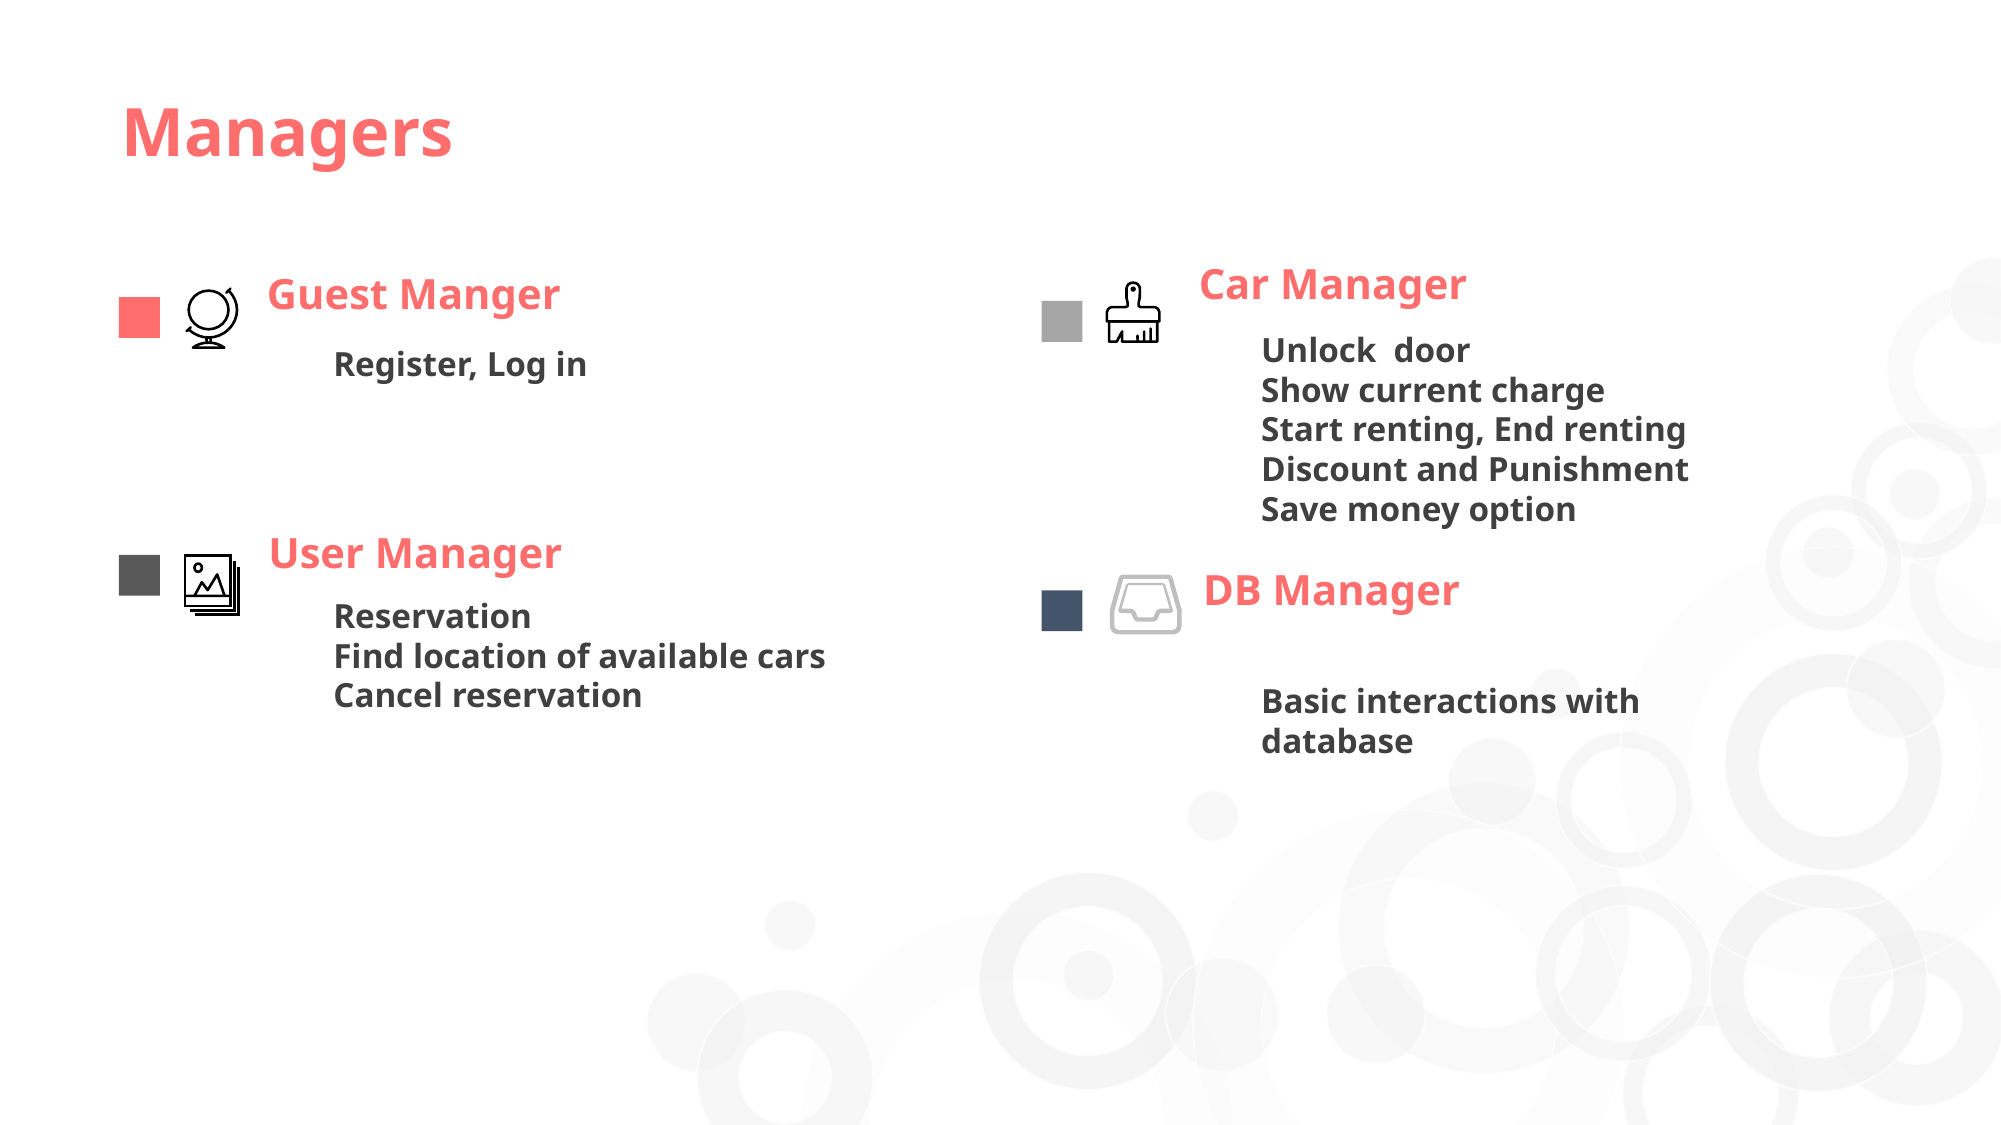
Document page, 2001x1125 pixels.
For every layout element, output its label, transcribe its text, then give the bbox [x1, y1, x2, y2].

text_box User Manager [253, 519, 688, 585]
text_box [184, 555, 239, 615]
text_box DB Manager [1188, 556, 1476, 621]
text_box [1041, 589, 1084, 632]
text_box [1109, 574, 1182, 635]
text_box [186, 288, 240, 348]
text_box [118, 554, 161, 597]
text_box [118, 296, 161, 339]
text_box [1106, 282, 1160, 342]
text_box Register, Log in [318, 335, 688, 391]
text_box Unlock door Show current charge Start renting, End renting Discount and Punishment Save money option [1246, 321, 1775, 536]
text_box Reservation Find location of available cars Cancel reservation [318, 587, 934, 722]
text_box Basic interactions with database [1246, 673, 1775, 768]
text_box [1041, 300, 1084, 343]
text_box Guest Manger [252, 260, 576, 325]
text_box Managers [106, 82, 469, 177]
text_box Car Manager [1183, 250, 1483, 316]
